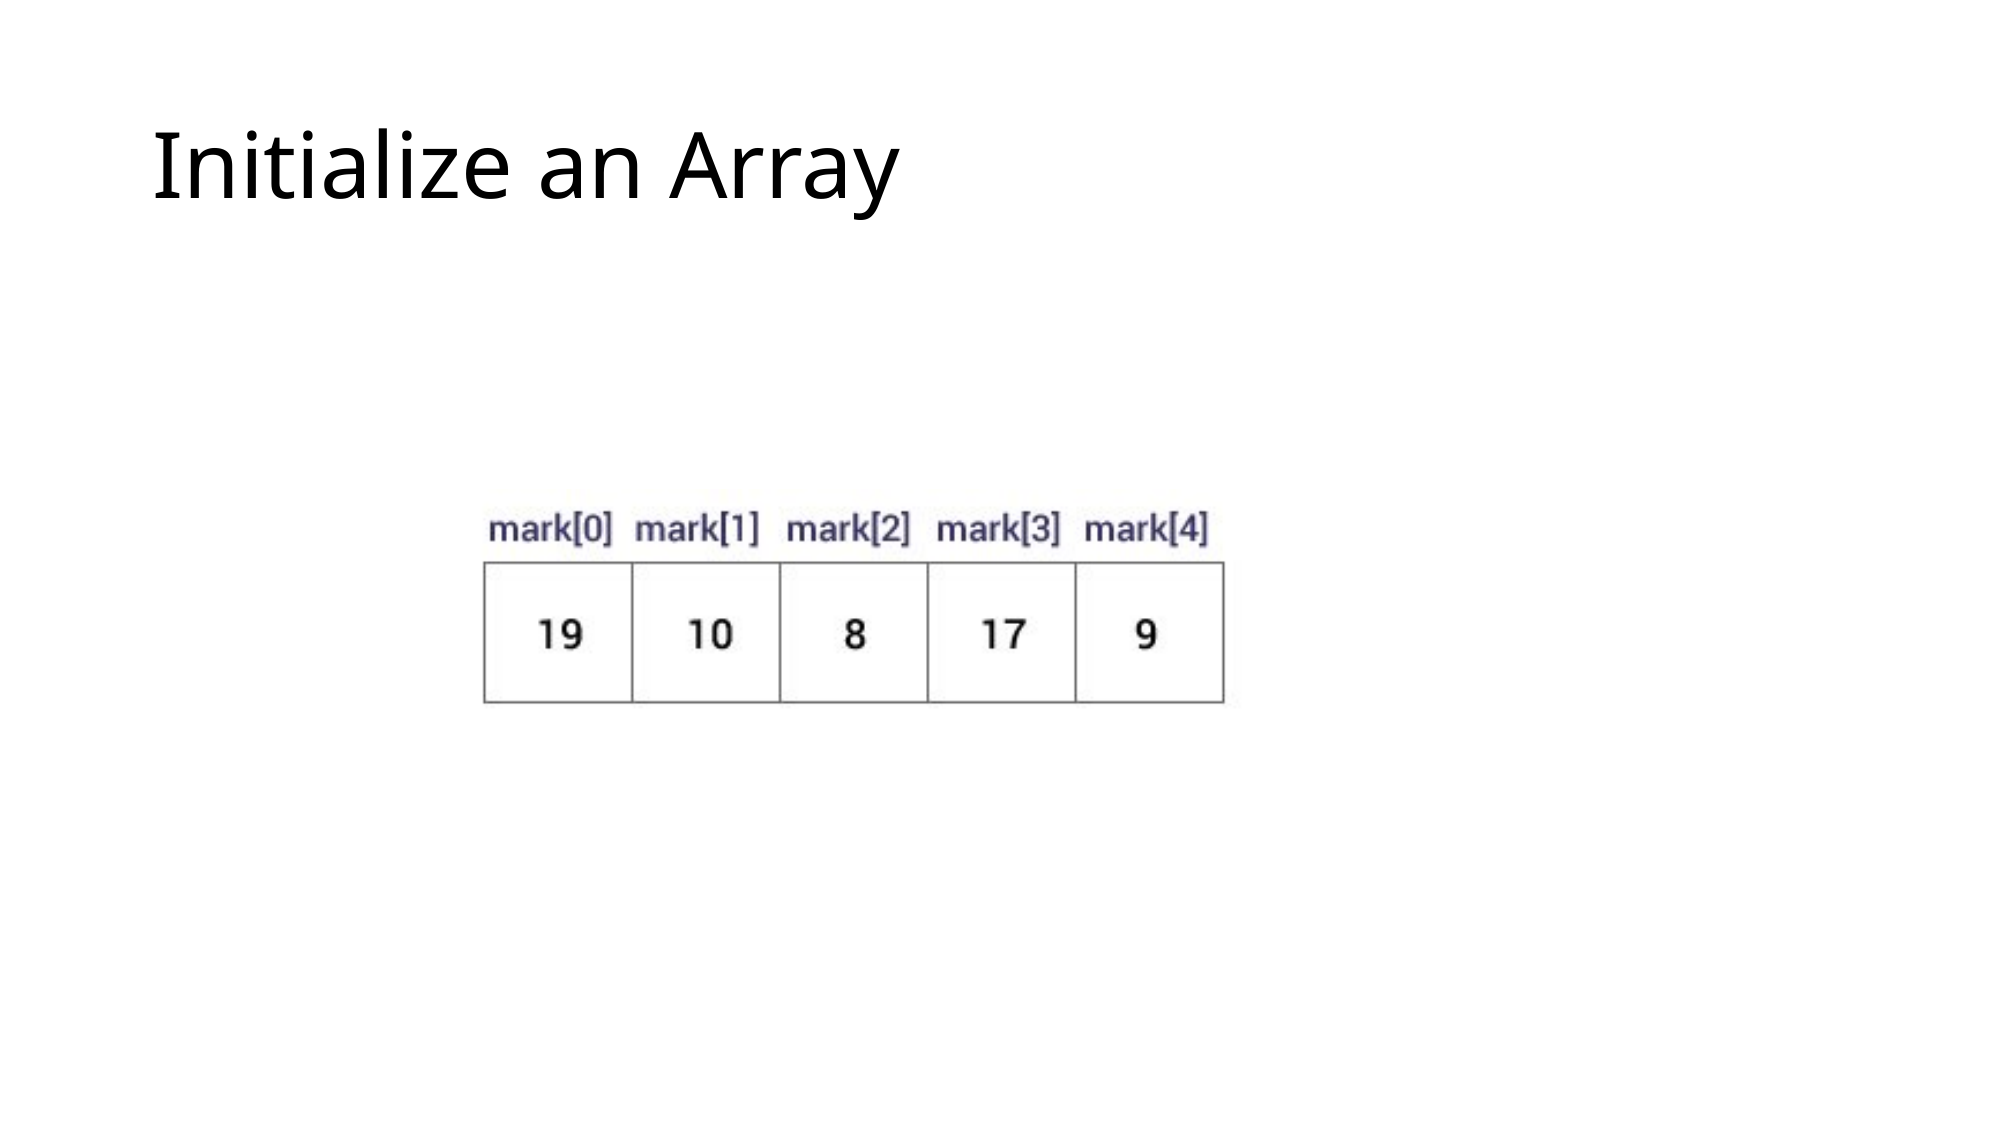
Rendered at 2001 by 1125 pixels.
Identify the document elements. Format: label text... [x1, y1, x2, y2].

title Initialize an Array [137, 59, 1863, 278]
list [447, 489, 1283, 744]
